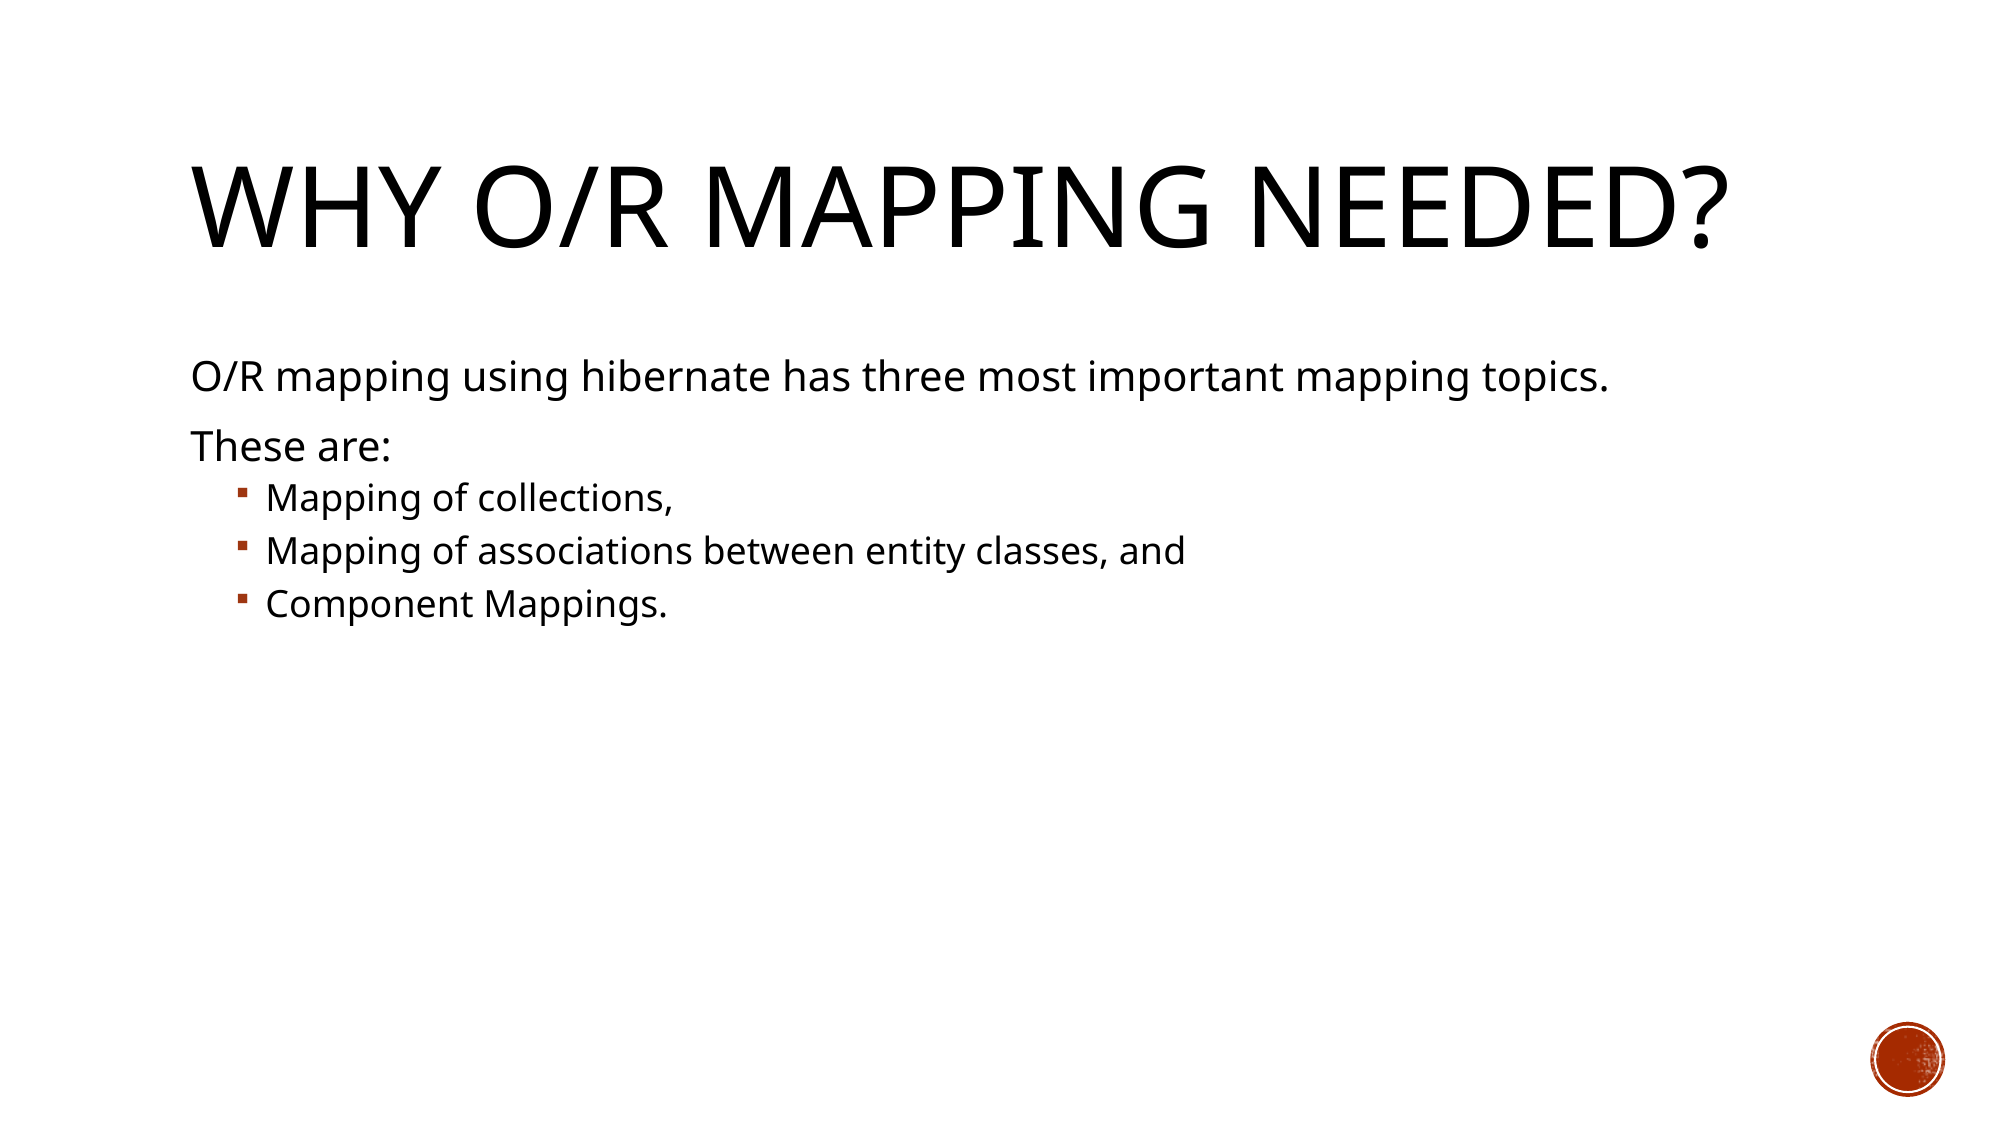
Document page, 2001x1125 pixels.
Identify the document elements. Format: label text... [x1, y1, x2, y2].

list O/R mapping using hibernate has three most important mapping topics. These are: Mapping of collections, Mapping of associations between entity classes, and Component Mappings. [175, 348, 1826, 1013]
title Why o/r mapping needed? [175, 79, 1826, 344]
